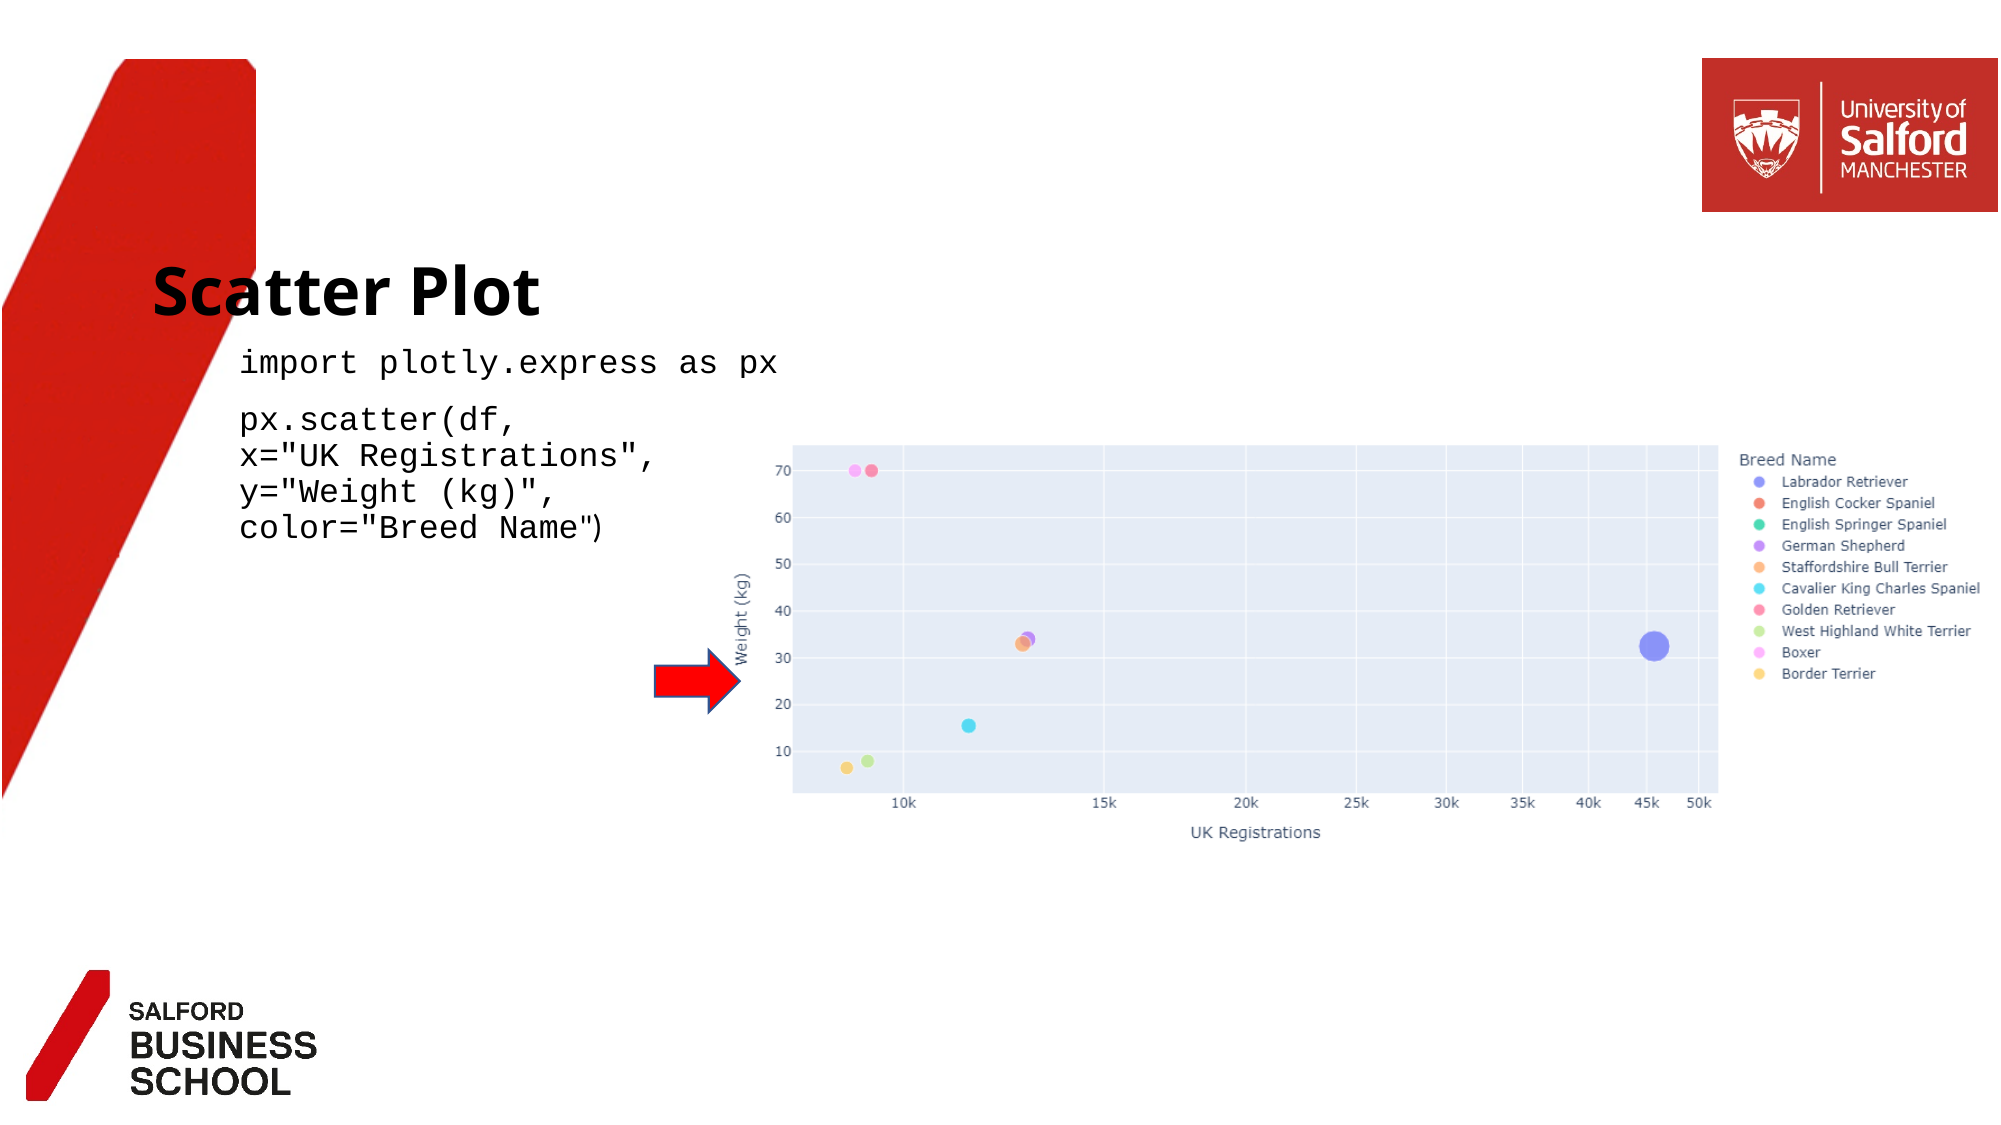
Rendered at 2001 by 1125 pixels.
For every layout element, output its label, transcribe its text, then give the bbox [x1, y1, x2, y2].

list import plotly.express as px px.scatter(df, x="UK Registrations", y="Weight (kg)", color="Breed Name") [224, 337, 801, 963]
title Scatter Plot [137, 75, 783, 338]
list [703, 378, 2000, 883]
picture [2, 59, 319, 1106]
picture [1702, 58, 1998, 212]
text_box [653, 664, 703, 698]
